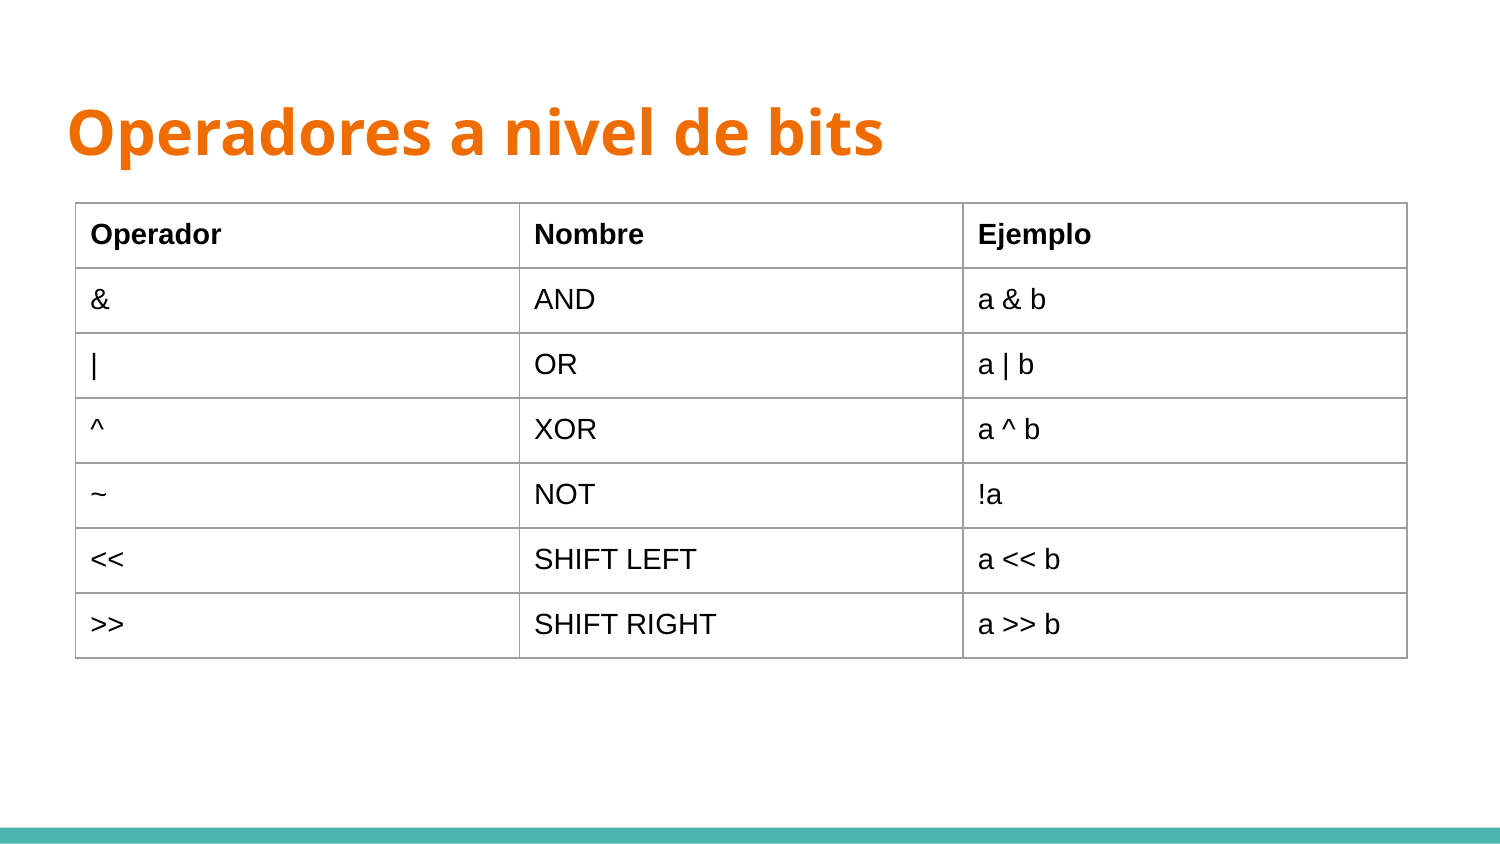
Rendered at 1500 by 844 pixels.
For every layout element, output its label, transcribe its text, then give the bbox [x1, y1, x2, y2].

table_cell a << b [964, 529, 1406, 592]
table_cell | [76, 334, 519, 397]
table_cell a | b [964, 334, 1406, 397]
table_cell >> [76, 594, 519, 657]
table_cell ^ [76, 399, 519, 462]
table_cell XOR [520, 399, 962, 462]
table_cell AND [520, 269, 962, 332]
table_cell SHIFT LEFT [520, 529, 962, 592]
table_cell ~ [76, 464, 519, 527]
table_header Ejemplo [964, 204, 1406, 267]
title Operadores a nivel de bits [51, 72, 1449, 189]
table_cell a & b [964, 269, 1406, 332]
table_cell !a [964, 464, 1406, 527]
table_cell a ^ b [964, 399, 1406, 462]
table_header Nombre [520, 204, 962, 267]
table_cell NOT [520, 464, 962, 527]
table_cell << [76, 529, 519, 592]
table_cell & [76, 269, 519, 332]
table_cell SHIFT RIGHT [520, 594, 962, 657]
table_cell a >> b [964, 594, 1406, 657]
table_header Operador [76, 204, 519, 267]
table_cell OR [520, 334, 962, 397]
